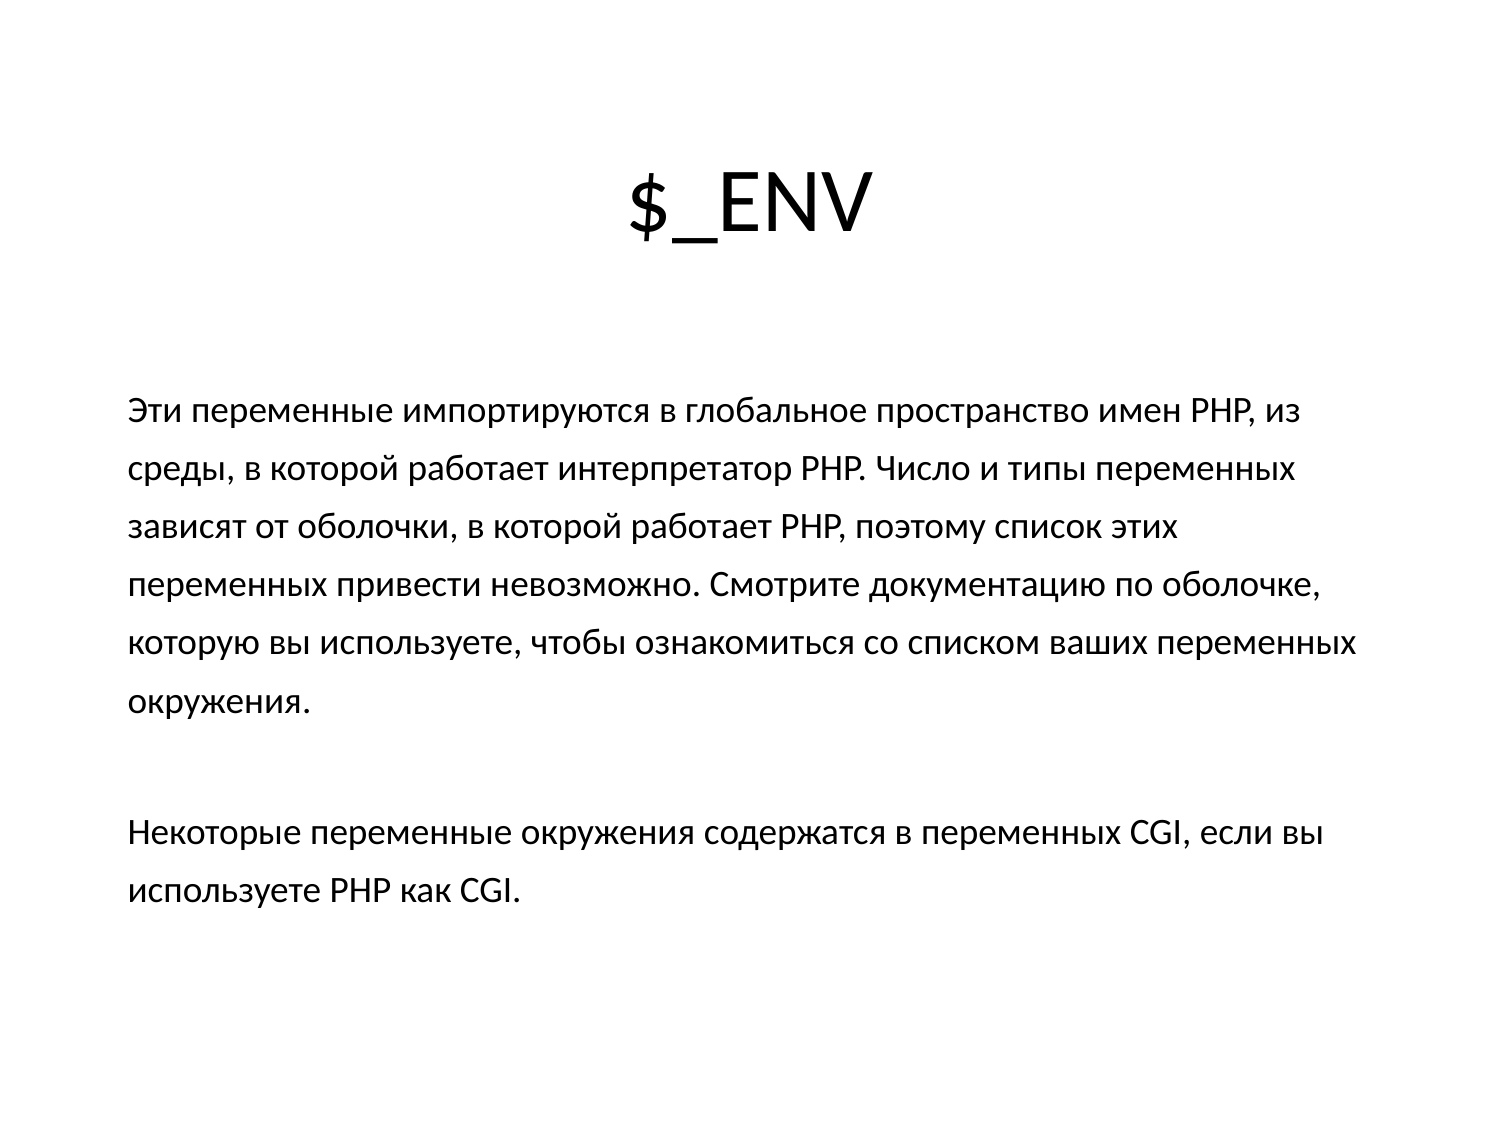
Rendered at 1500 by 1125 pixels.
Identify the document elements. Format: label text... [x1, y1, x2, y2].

subtitle Эти переменные импортируются в глобальное пространство имен PHP, из среды, в которой работает интерпретатор PHP. Число и типы переменных зависят от оболочки, в которой работает PHP, поэтому список этих переменных привести невозможно. Смотрите документацию по оболочке, которую вы используете, чтобы ознакомиться со списком ваших переменных окружения. Некоторые переменные окружения содержатся в переменных CGI, если вы используете PHP как CGI. [112, 364, 1404, 925]
title $_ENV [112, 73, 1388, 315]
